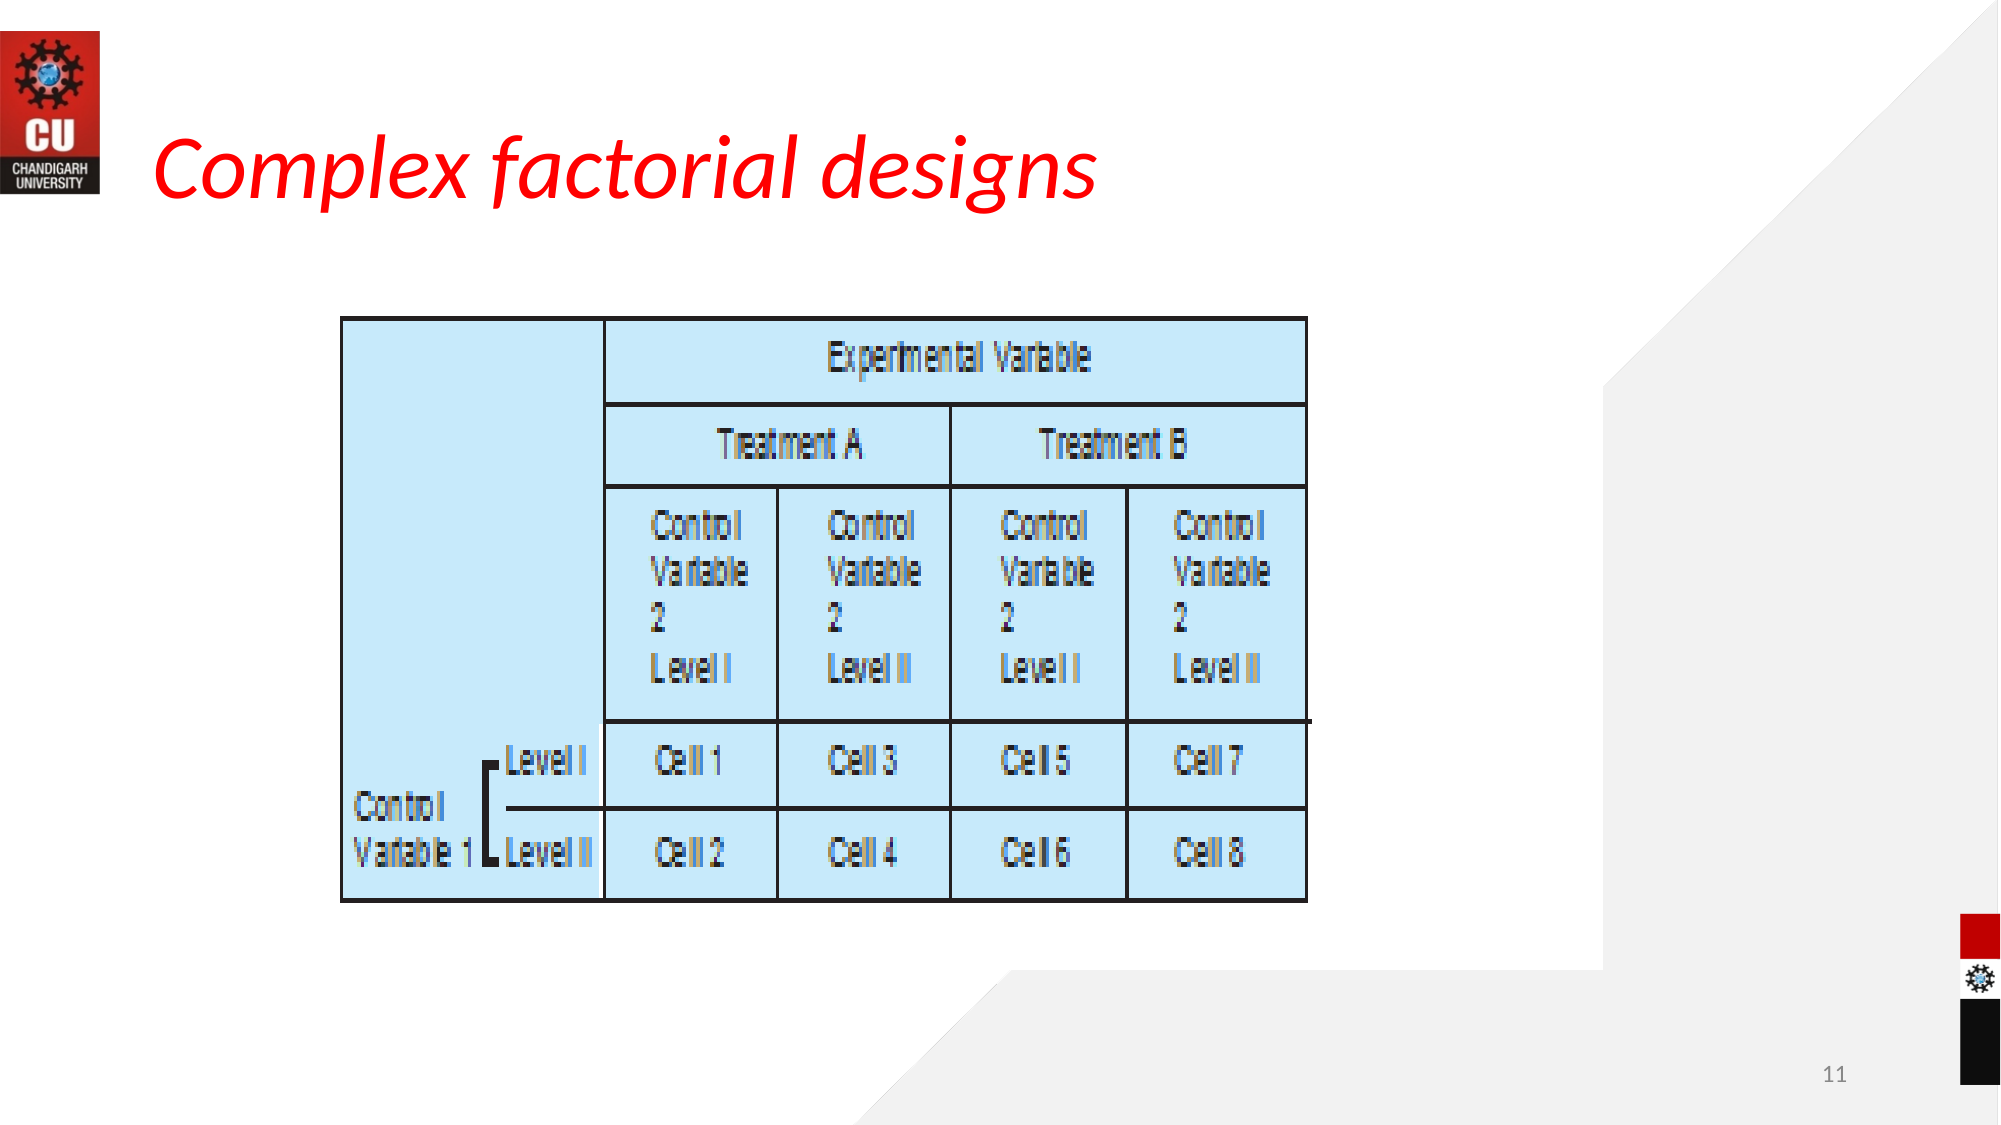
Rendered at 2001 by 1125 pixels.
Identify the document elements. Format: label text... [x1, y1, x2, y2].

picture [0, 0, 2001, 1125]
title Complex factorial designs [137, 59, 1863, 278]
slide_number 11 [1412, 1042, 1863, 1103]
